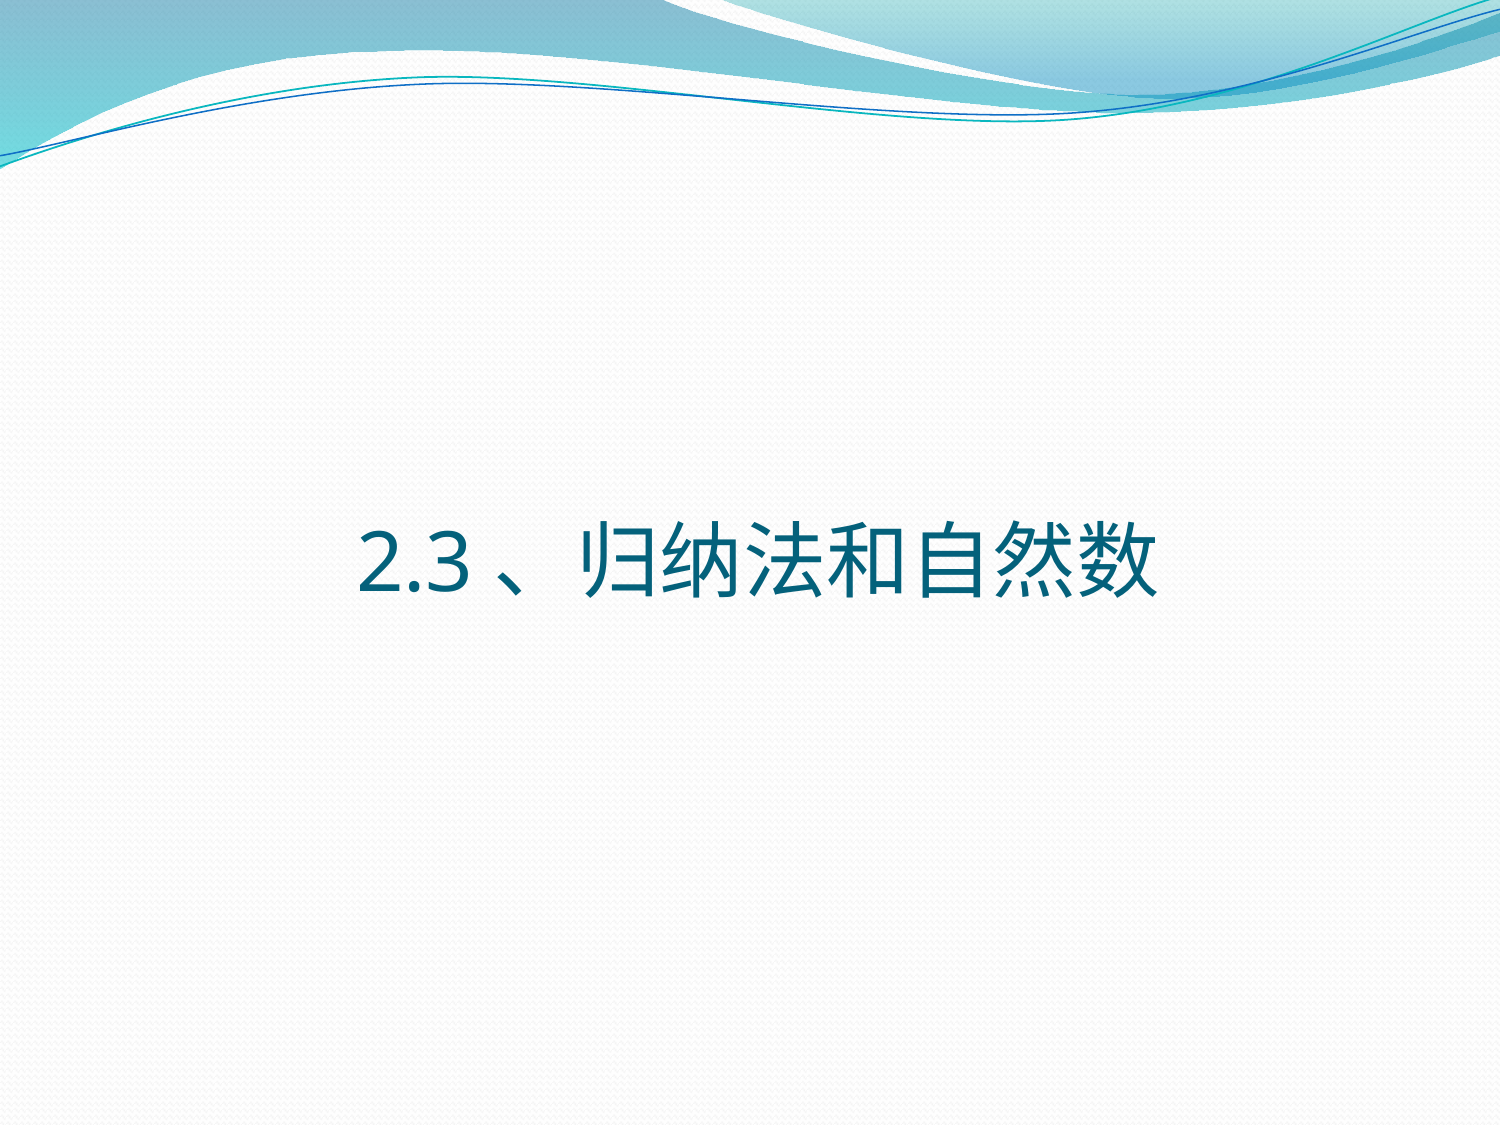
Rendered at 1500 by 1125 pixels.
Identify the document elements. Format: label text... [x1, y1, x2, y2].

title 2.3、归纳法和自然数 [76, 420, 1440, 609]
